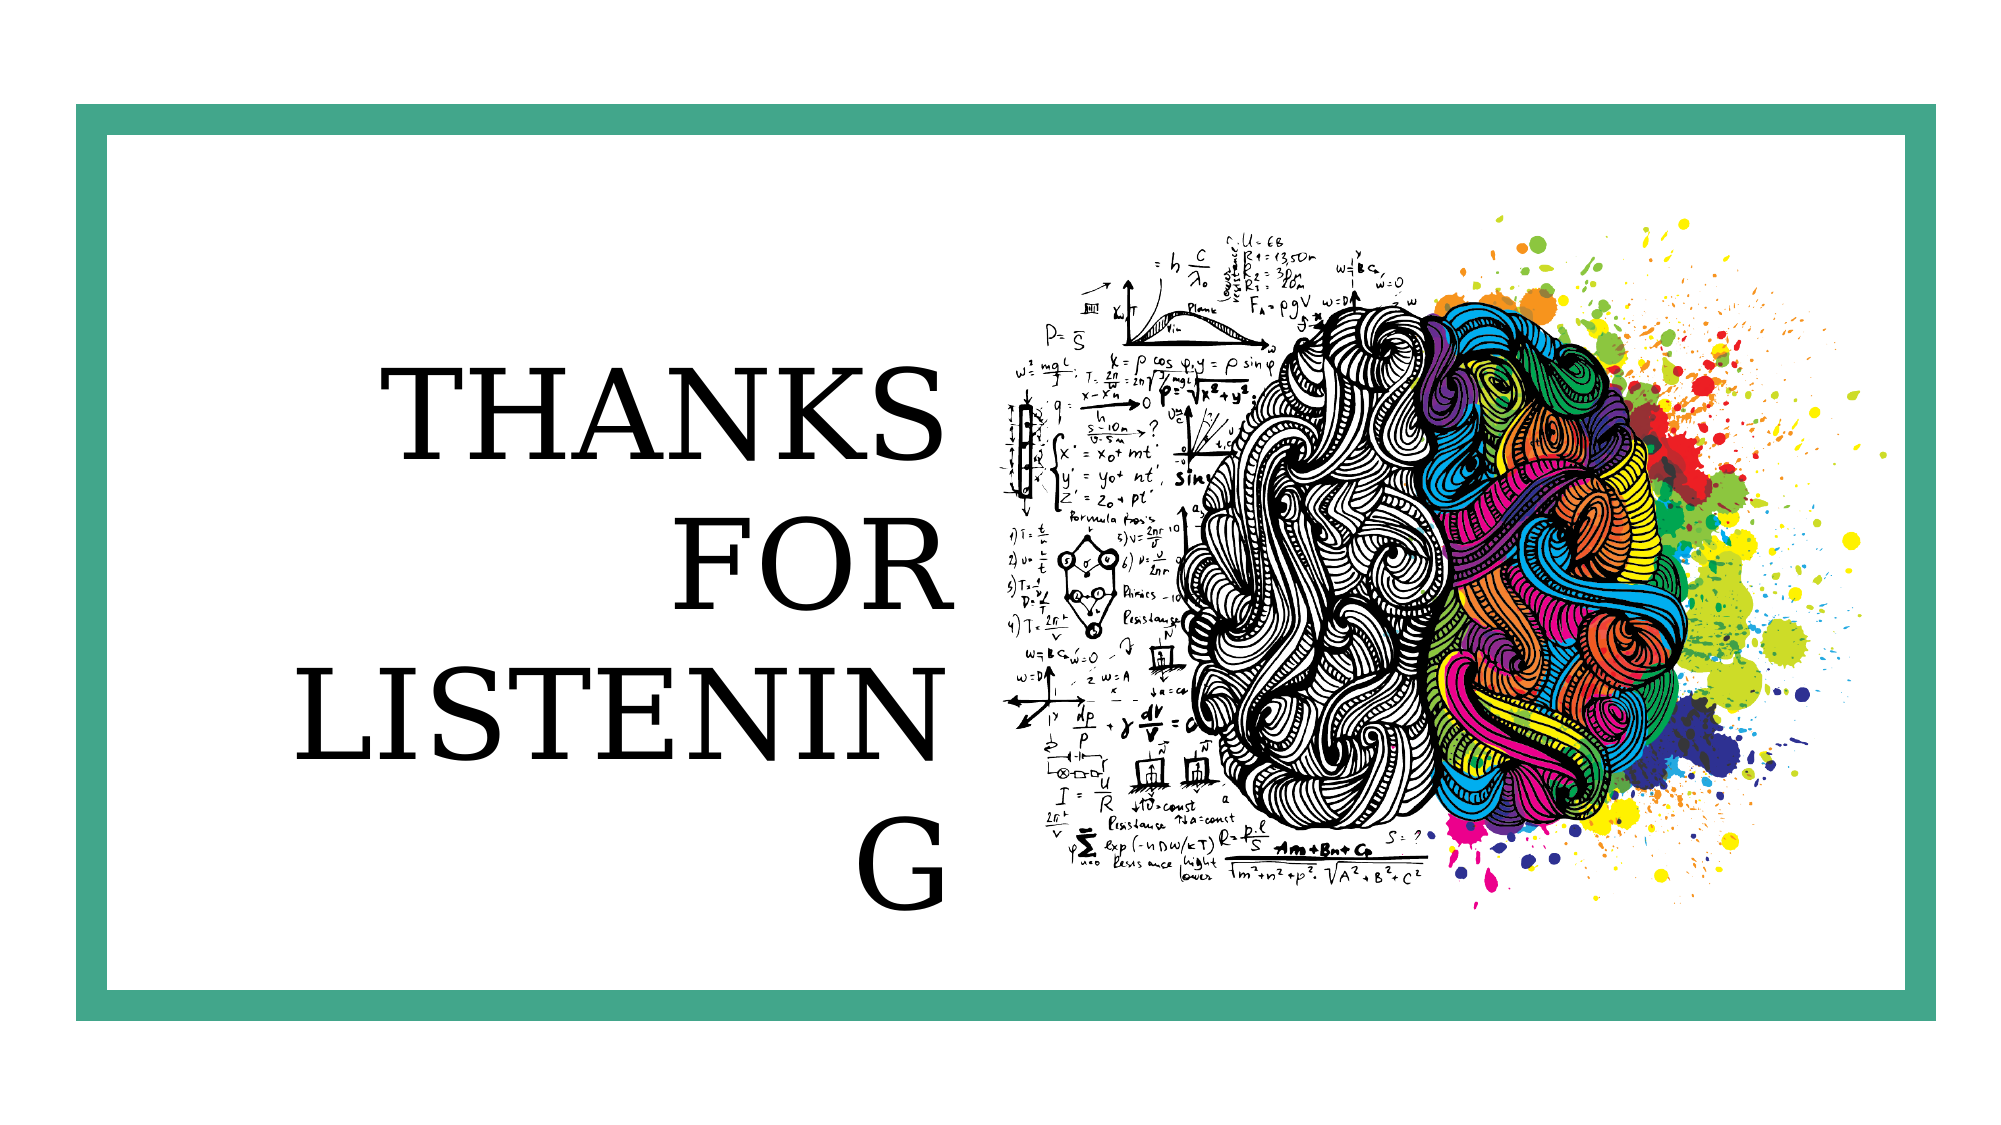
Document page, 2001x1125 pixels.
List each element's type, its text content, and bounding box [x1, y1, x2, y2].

picture [999, 215, 1887, 910]
text_box THANKS FOR LISTENING [246, 327, 967, 943]
text_box [90, 118, 1921, 1006]
